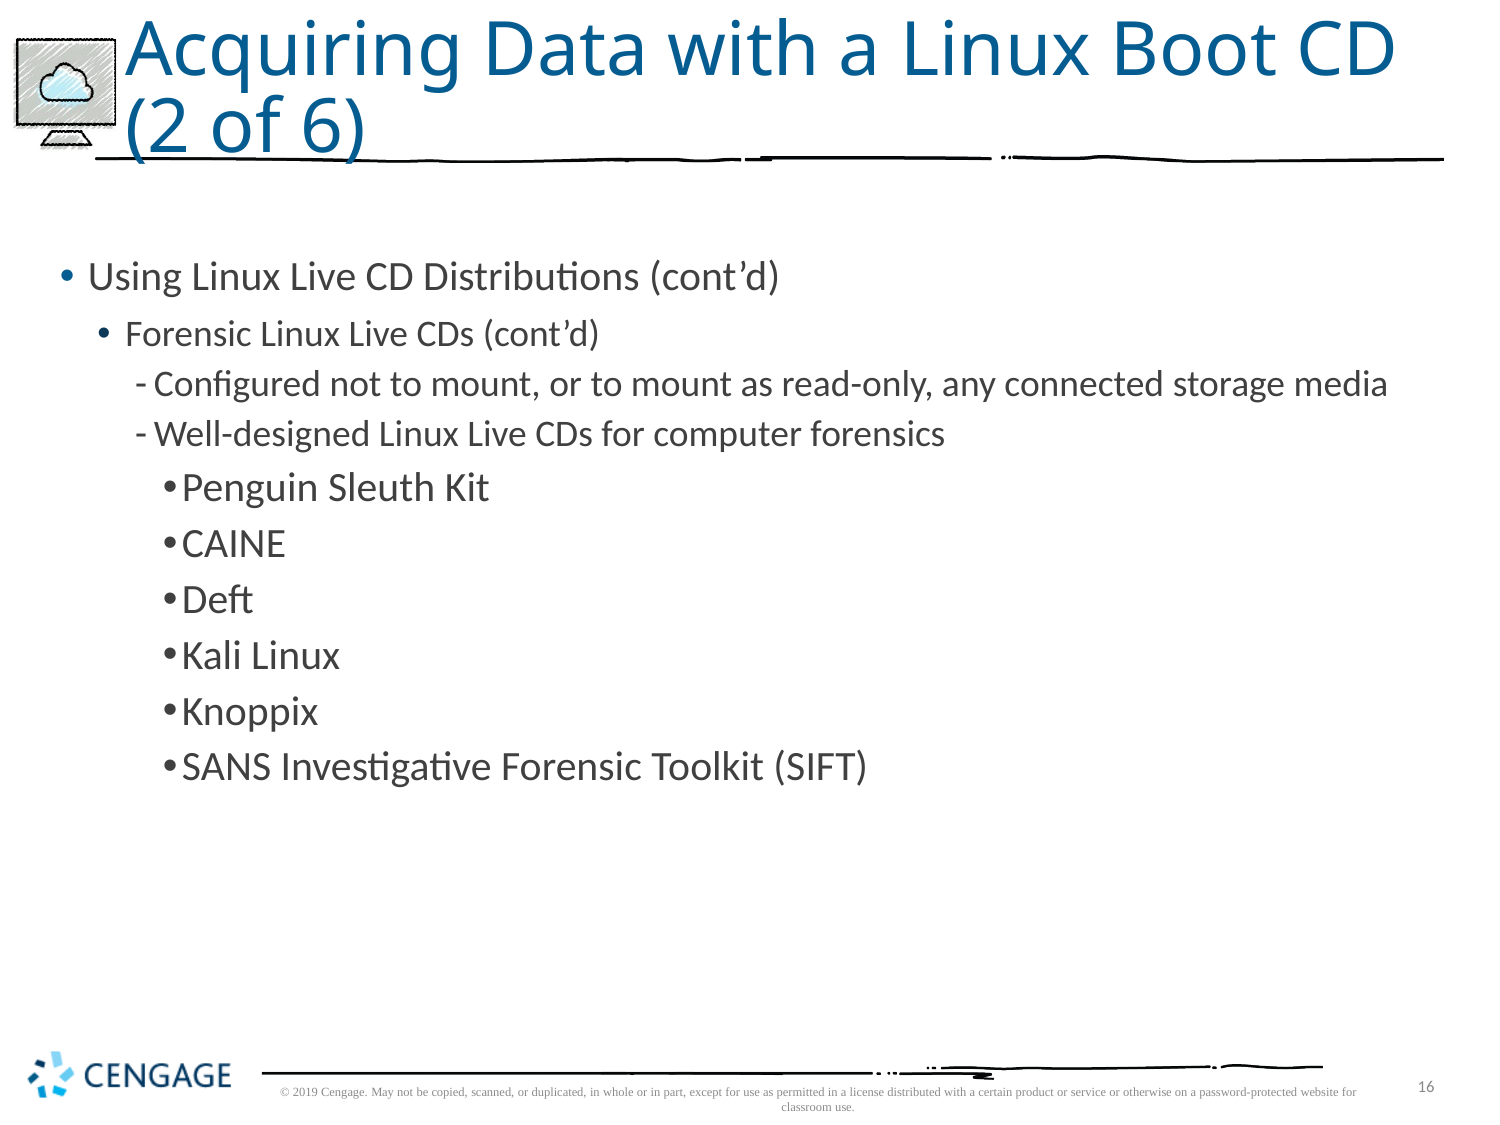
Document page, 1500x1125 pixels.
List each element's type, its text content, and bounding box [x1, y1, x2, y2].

footer © 2019 Cengage. May not be copied, scanned, or duplicated, in whole or in part, except for use as permitted in a license distributed with a certain product or service or otherwise on a password-protected website for classroom use. [261, 1079, 1375, 1120]
picture [7, 1037, 244, 1111]
title Acquiring Data with a Linux Boot CD (2 of 6) [125, 52, 1442, 130]
picture [12, 36, 117, 151]
list Using Linux Live CD Distributions (cont’d) Forensic Linux Live CDs (cont’d) Configured not to mount, or to mount as read-only, any connected storage media Well-designed Linux Live CDs for computer forensics Penguin Sleuth Kit CAINE Deft Kali Linux Knoppix SANS Investigative Forensic Toolkit (SIFT) [59, 252, 1441, 938]
picture [261, 1064, 1323, 1079]
picture [95, 155, 1444, 163]
